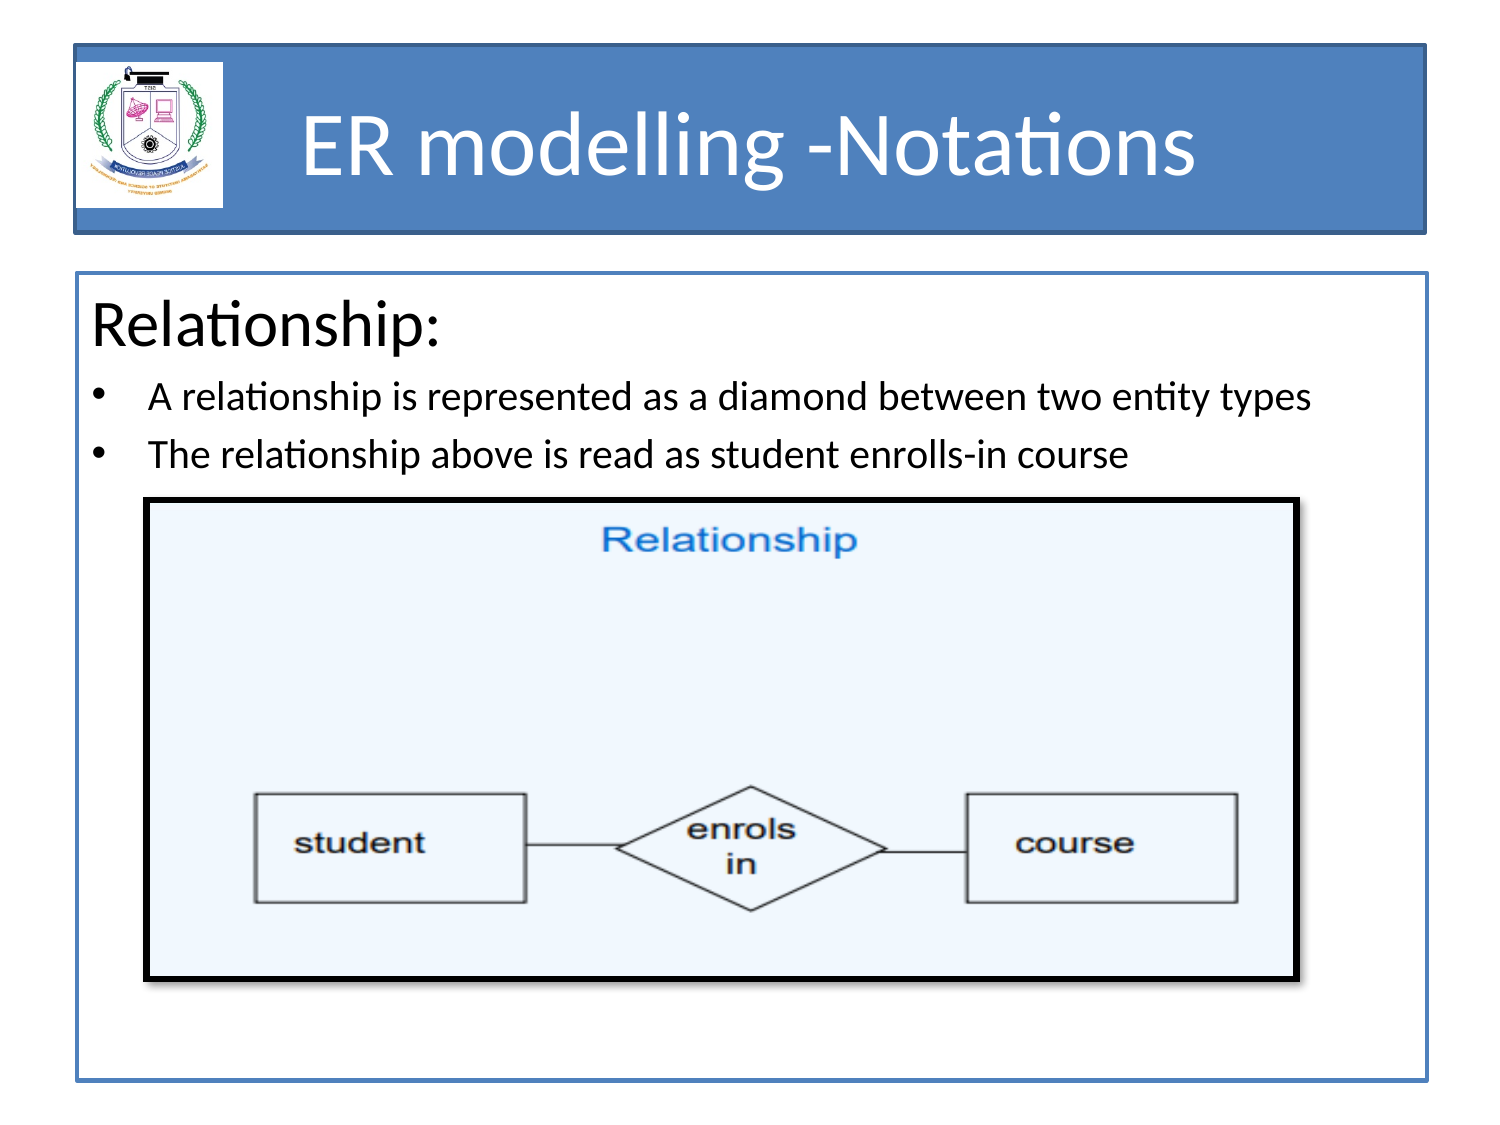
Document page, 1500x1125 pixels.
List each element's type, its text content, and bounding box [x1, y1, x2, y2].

picture [149, 503, 1294, 977]
list Relationship: A relationship is represented as a diamond between two entity types The relationship above is read as student enrolls-in course [75, 271, 1429, 1083]
title ER modelling -Notations [73, 43, 1427, 235]
picture [76, 61, 223, 209]
